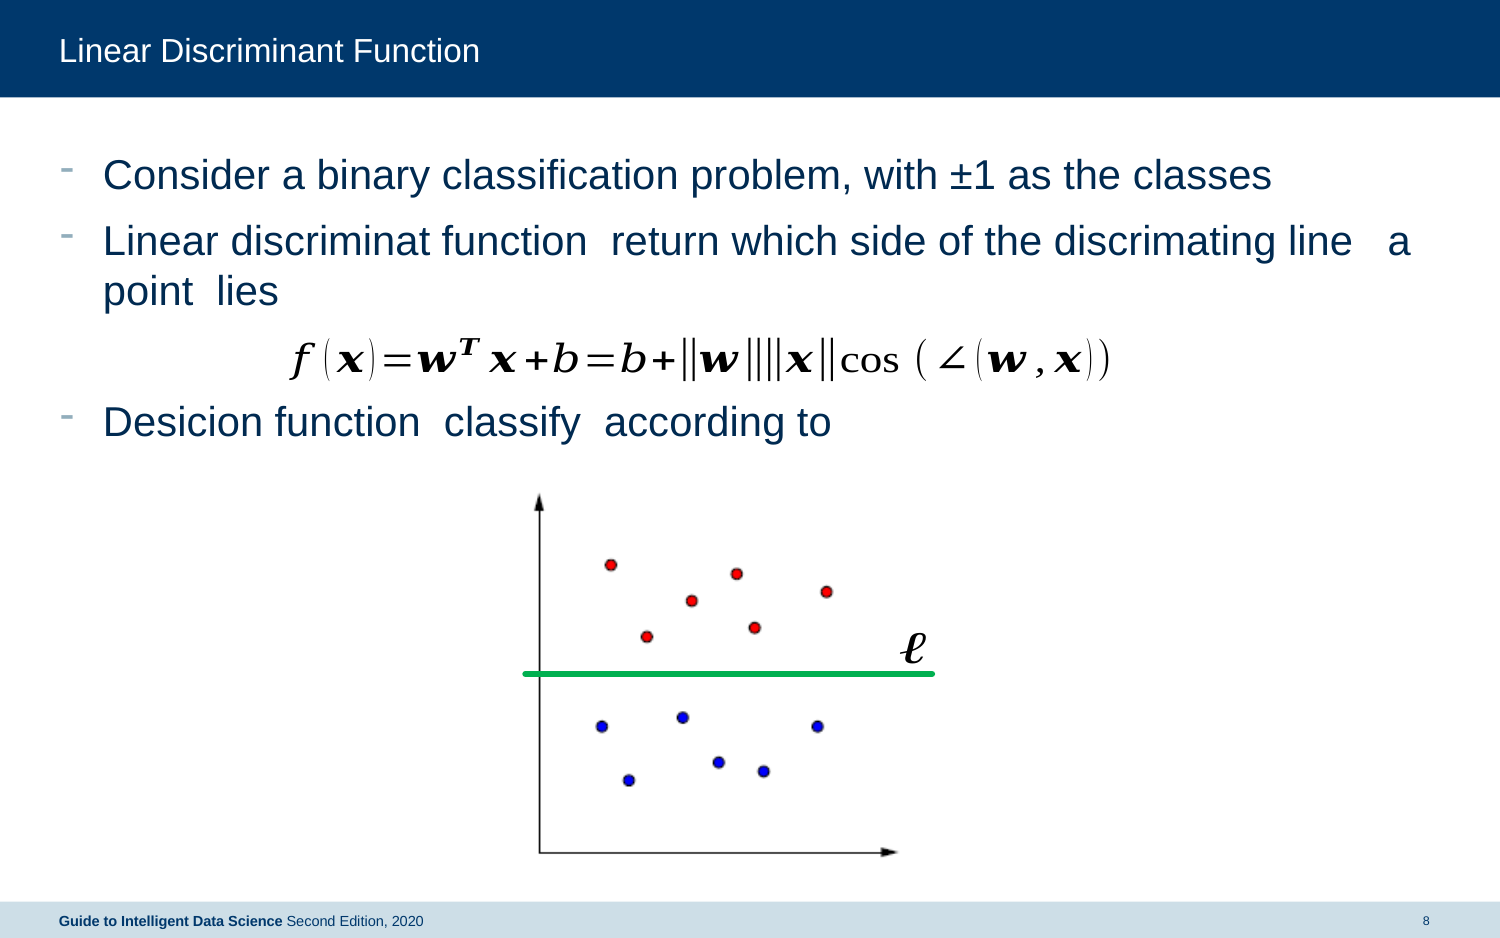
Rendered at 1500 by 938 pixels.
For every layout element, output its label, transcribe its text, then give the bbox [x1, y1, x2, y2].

picture [525, 483, 909, 673]
slide_number 8 [1411, 900, 1442, 938]
footer Guide to Intelligent Data Science Second Edition, 2020 [58, 900, 717, 938]
picture [525, 674, 909, 865]
title Linear Discriminant Function [58, 28, 1442, 70]
